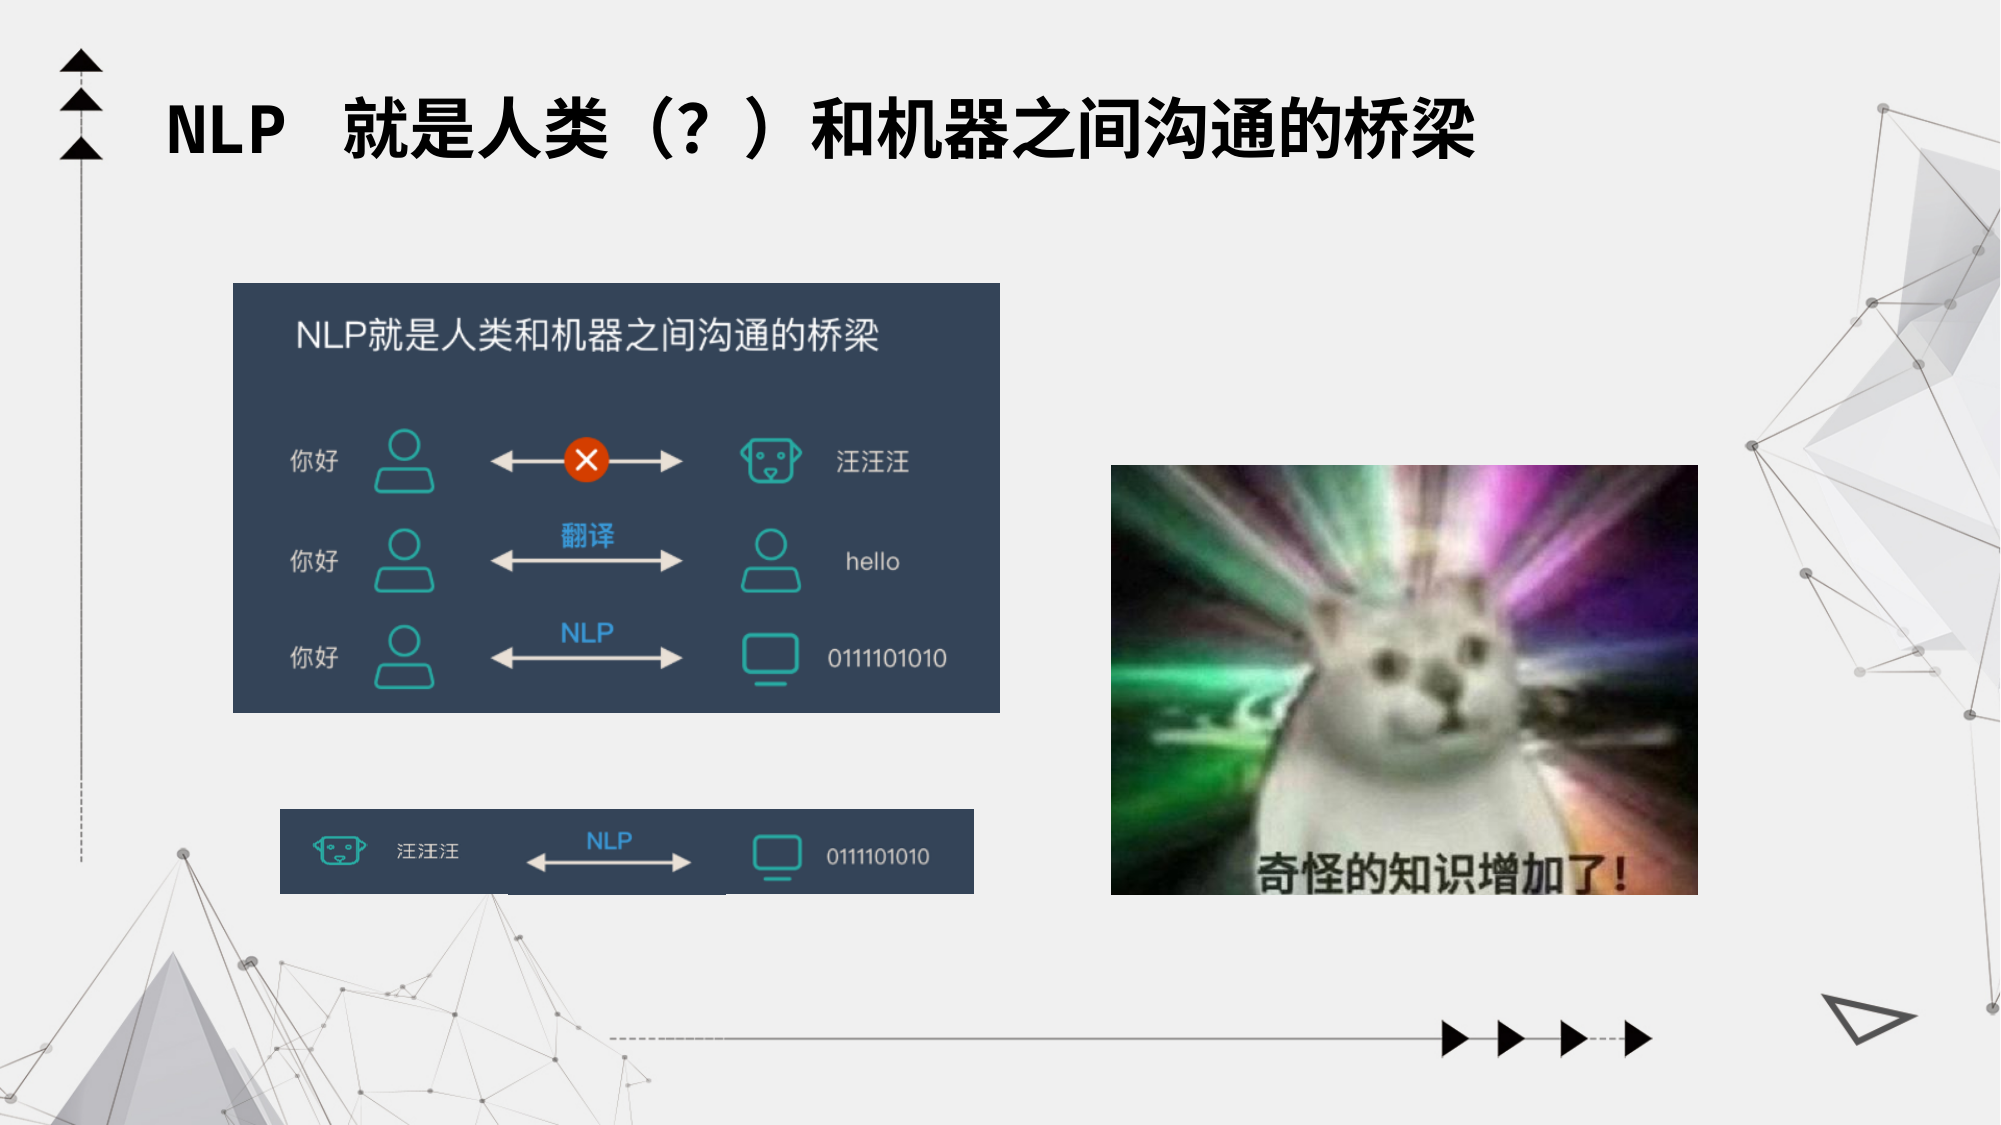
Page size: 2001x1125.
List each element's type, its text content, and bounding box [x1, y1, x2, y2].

text_box NLP 就是人类（？）和机器之间沟通的桥梁 [152, 79, 1493, 175]
picture [0, 0, 2001, 1125]
